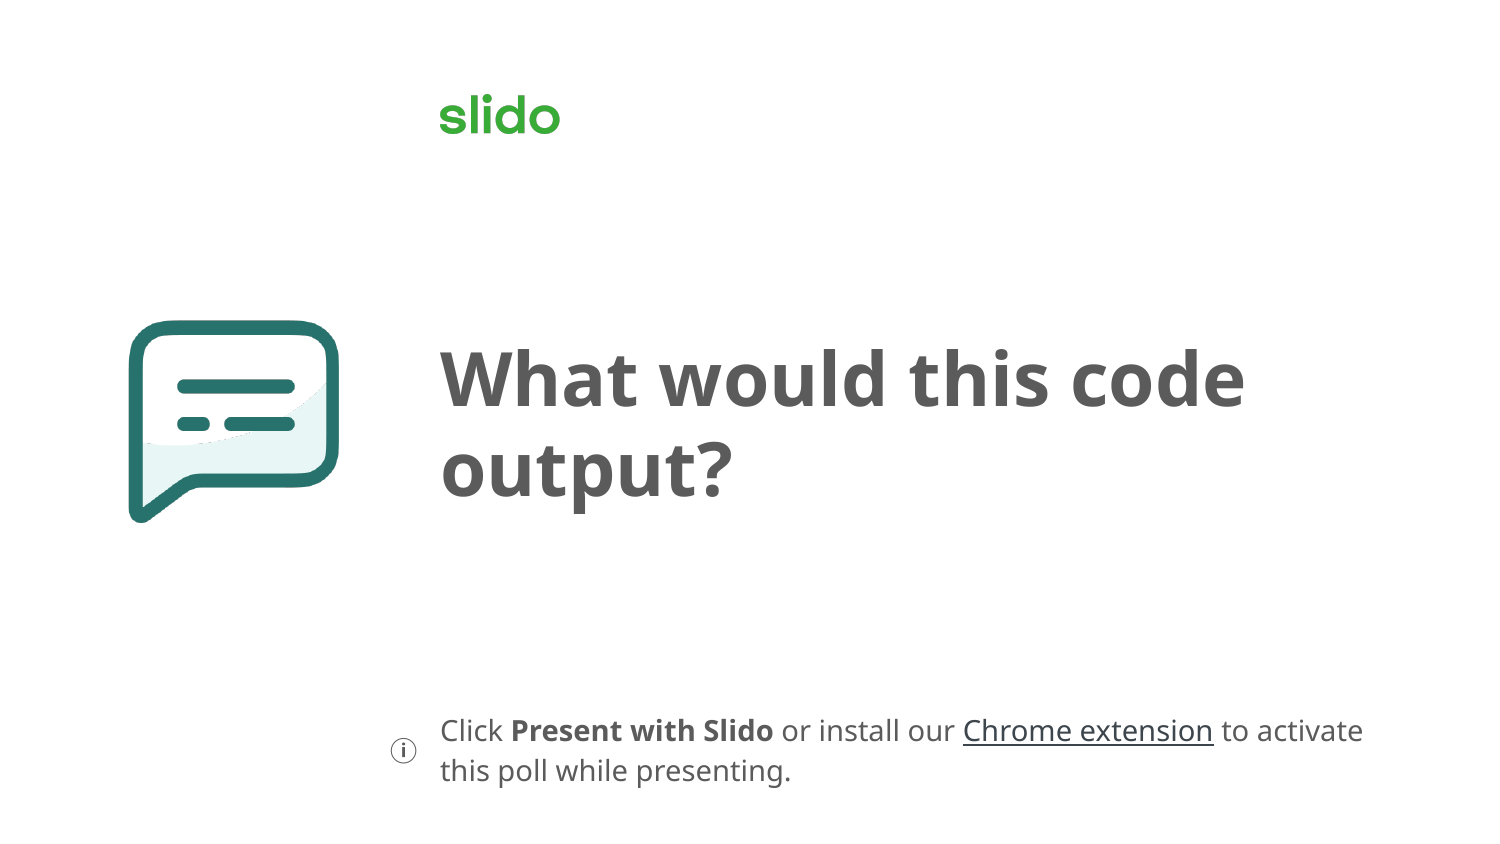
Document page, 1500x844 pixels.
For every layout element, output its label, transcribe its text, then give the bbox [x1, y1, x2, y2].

text_box Click Present with Slido or install our Chrome extension to activate this poll while presenting. [425, 718, 1417, 782]
picture [428, 83, 573, 147]
text_box ⓘ [375, 718, 425, 782]
picture [83, 271, 384, 573]
text_box What would this code output? [425, 316, 1417, 528]
